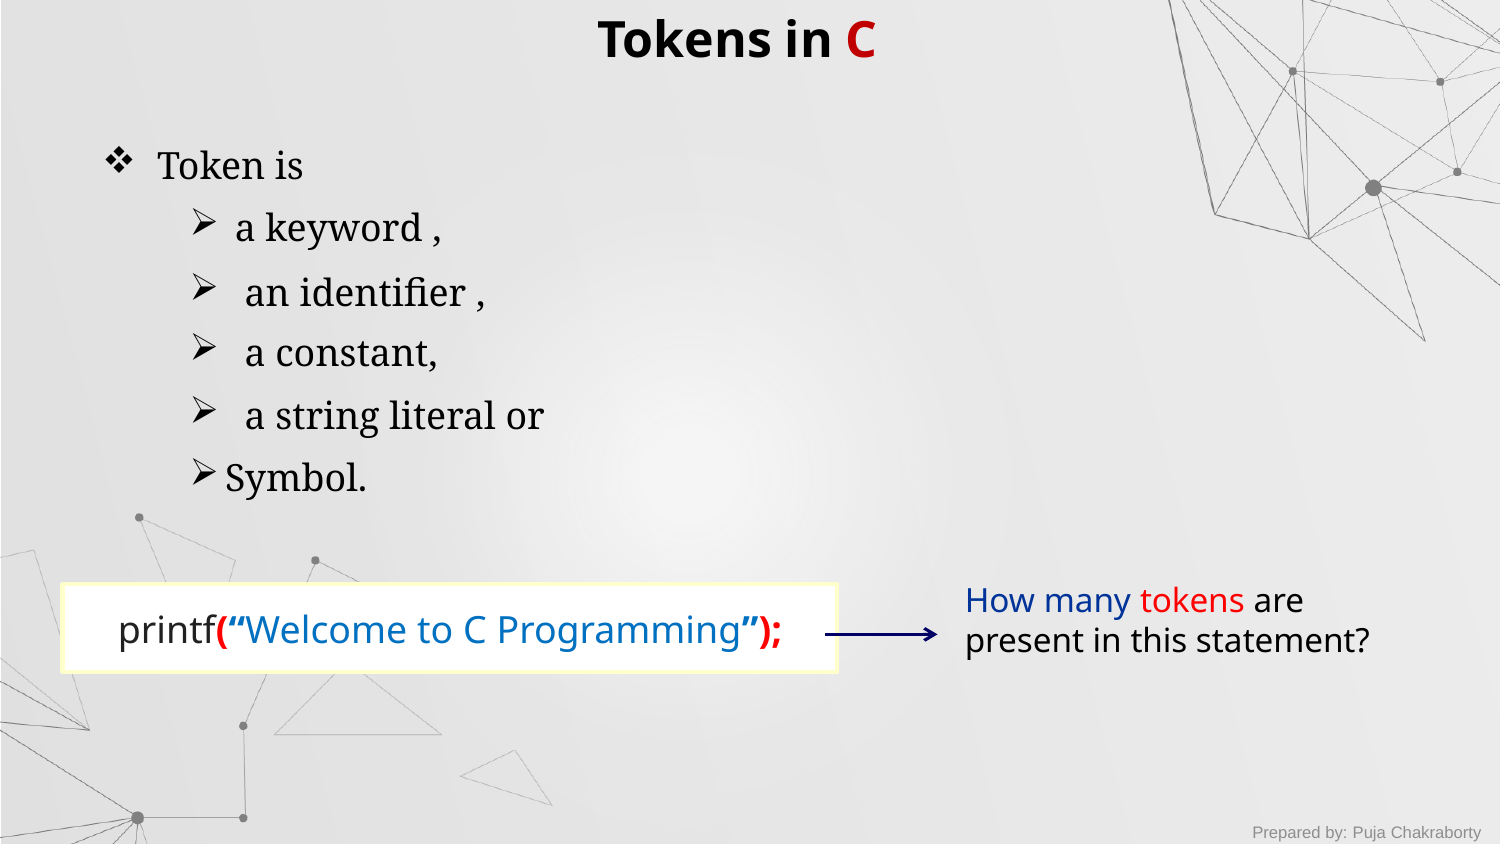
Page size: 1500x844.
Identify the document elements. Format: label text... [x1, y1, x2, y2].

text_box Tokens in C [275, 0, 1200, 75]
text_box printf(“Welcome to C Programming”); [60, 582, 839, 674]
picture [0, 0, 1500, 844]
text_box Symbol. [174, 446, 775, 507]
text_box Prepared by: Puja Chakraborty [1237, 814, 1500, 844]
text_box a string literal or [174, 384, 775, 445]
text_box an identifier , [174, 261, 775, 321]
text_box How many tokens are present in this statement? [950, 571, 1438, 667]
text_box Token is [87, 134, 1225, 194]
text_box a keyword , [174, 196, 775, 257]
text_box a constant, [174, 321, 775, 382]
